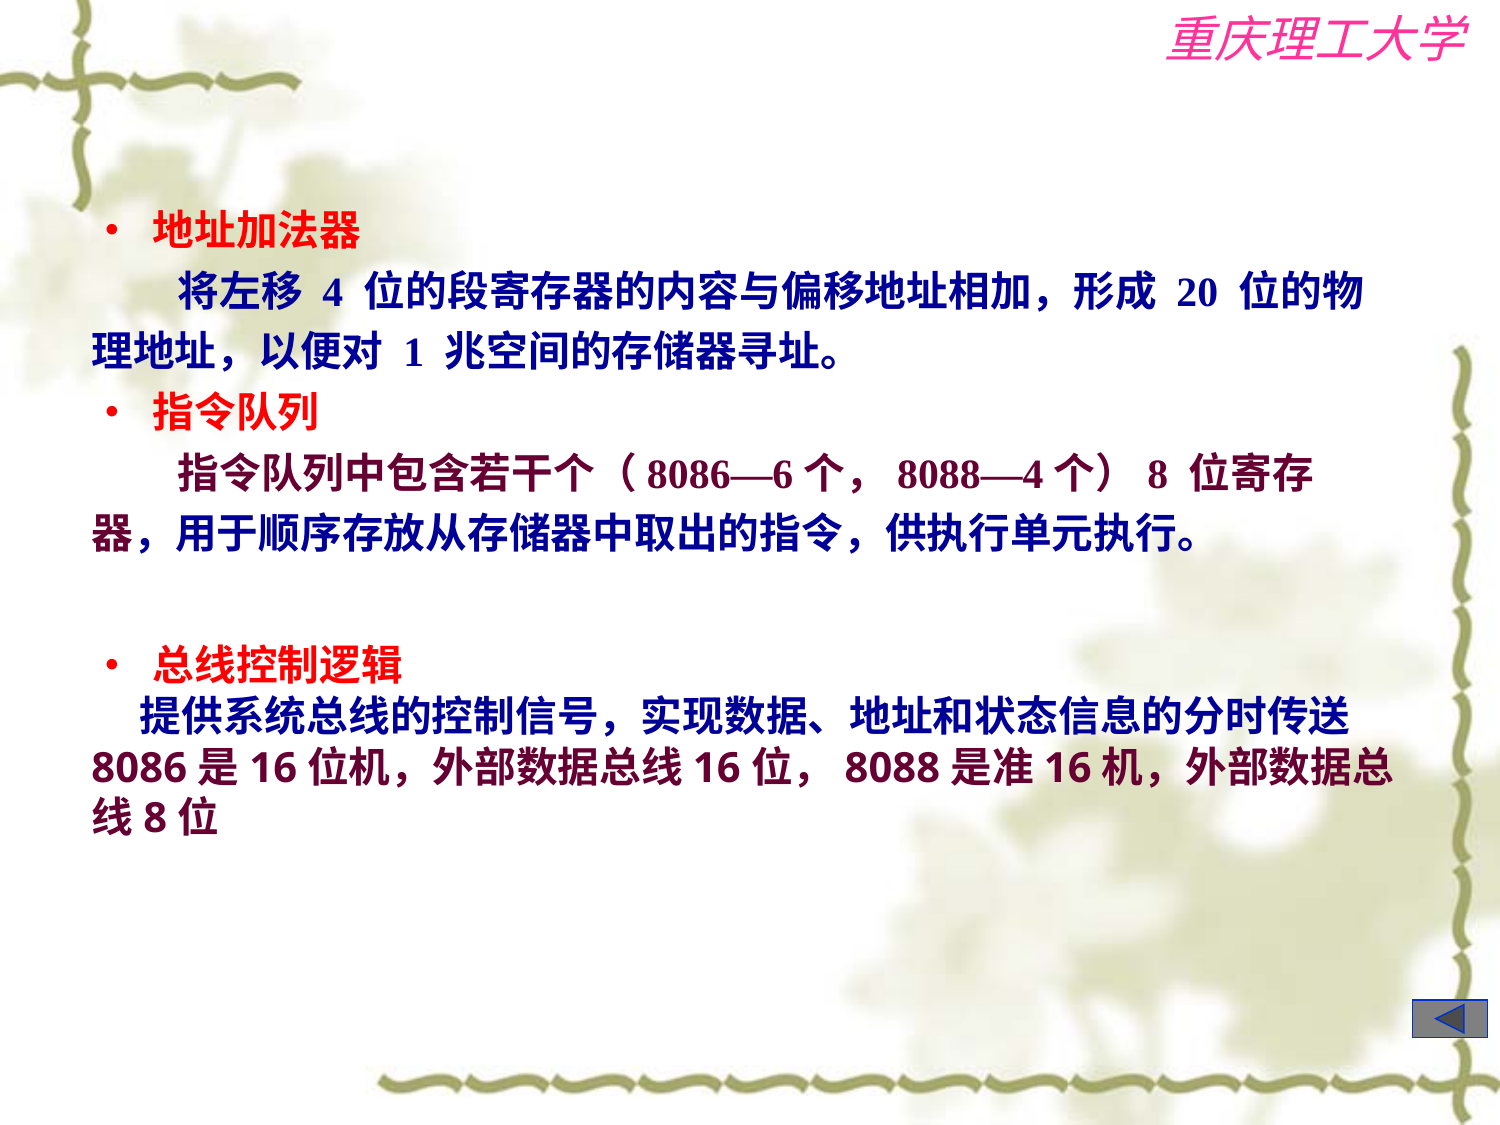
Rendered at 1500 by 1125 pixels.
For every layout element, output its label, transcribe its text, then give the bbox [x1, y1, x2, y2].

text_box • 地址加法器 将左移 4 位的段寄存器的内容与偏移地址相加，形成 20 位的物理地址，以便对 1 兆空间的存储器寻址。 • 指令队列 指令队列中包含若干个（8086—6个，8088—4个）8 位寄存器，用于顺序存放从存储器中取出的指令，供执行单元执行。 • 总线控制逻辑 提供系统总线的控制信号，实现数据、地址和状态信息的分时传送 8086是16位机，外部数据总线16位，8088是准16机，外部数据总线8位 [76, 196, 1412, 911]
text_box [1412, 999, 1488, 1038]
text_box [37, 50, 1400, 106]
picture [0, 0, 1500, 1125]
